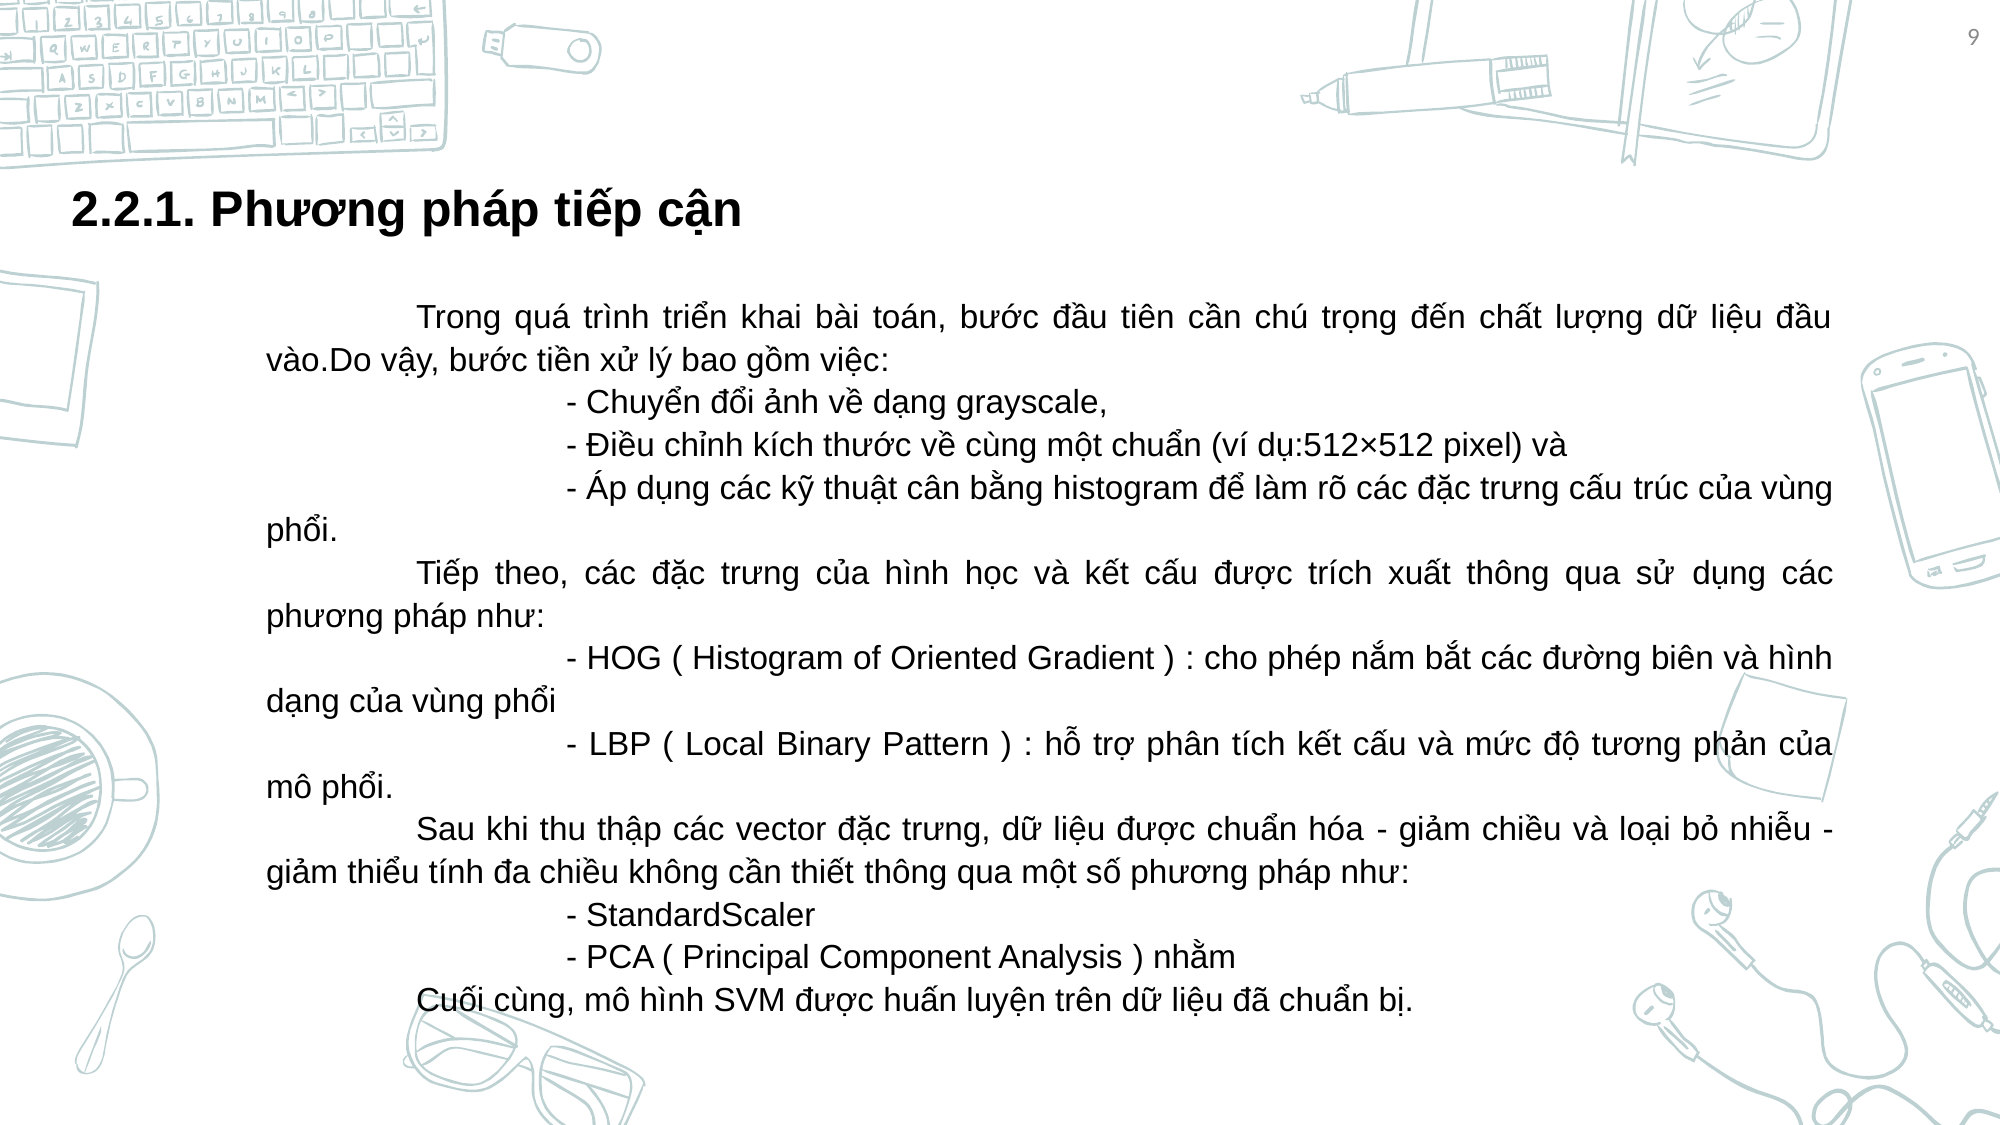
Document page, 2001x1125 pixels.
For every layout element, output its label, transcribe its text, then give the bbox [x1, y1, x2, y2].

text_box Trong quá trình triển khai bài toán, bước đầu tiên cần chú trọng đến chất lượng dữ liệu đầu vào.Do vậy, bước tiền xử lý bao gồm việc: - Chuyển đổi ảnh về dạng grayscale, - Điều chỉnh kích thước về cùng một chuẩn (ví dụ:512×512 pixel) và - Áp dụng các kỹ thuật cân bằng histogram để làm rõ các đặc trưng cấu trúc của vùng phổi. Tiếp theo, các đặc trưng của hình học và kết cấu được trích xuất thông qua sử dụng các phương pháp như: - HOG ( Histogram of Oriented Gradient ) : cho phép nắm bắt các đường biên và hình dạng của vùng phổi - LBP ( Local Binary Pattern ) : hỗ trợ phân tích kết cấu và mức độ tương phản của mô phổi. Sau khi thu thập các vector đặc trưng, dữ liệu được chuẩn hóa - giảm chiều và loại bỏ nhiễu - giảm thiểu tính đa chiều không cần thiết thông qua một số phương pháp như: - StandardScaler - PCA ( Principal Component Analysis ) nhằm Cuối cùng, mô hình SVM được huấn luyện trên dữ liệu đã chuẩn bị. [146, 272, 1854, 1058]
slide_number 9 [1913, 0, 2000, 71]
text_box 2.2.1. Phương pháp tiếp cận [0, 169, 799, 245]
